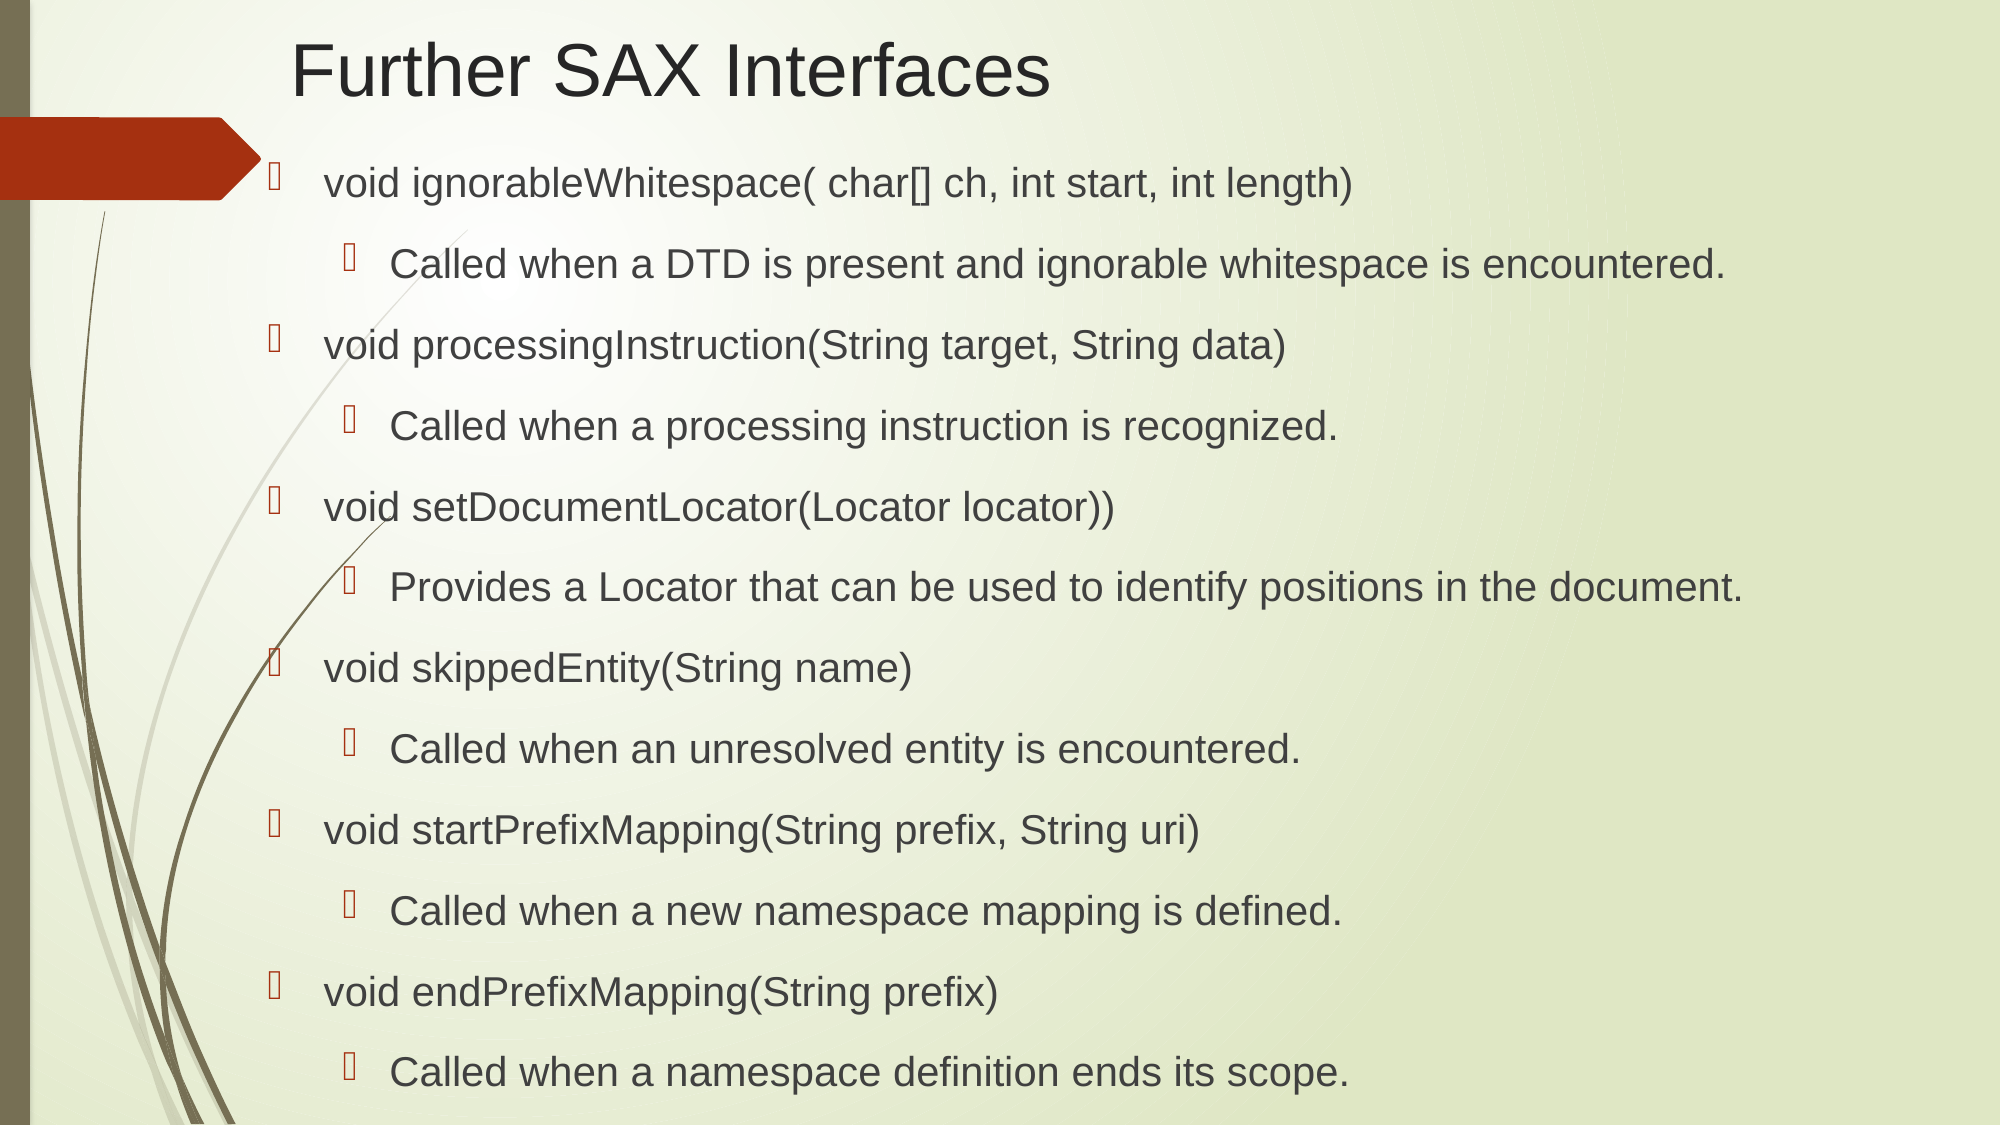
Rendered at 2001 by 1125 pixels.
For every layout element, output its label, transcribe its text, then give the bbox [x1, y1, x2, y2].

list void ignorableWhitespace( char[] ch, int start, int length) Called when a DTD is present and ignorable whitespace is encountered. void processingInstruction(String target, String data) Called when a processing instruction is recognized. void setDocumentLocator(Locator locator)) Provides a Locator that can be used to identify positions in the document. void skippedEntity(String name) Called when an unresolved entity is encountered. void startPrefixMapping(String prefix, String uri) Called when a new namespace mapping is defined. void endPrefixMapping(String prefix) Called when a namespace definition ends its scope. [252, 138, 1867, 1111]
title Further SAX Interfaces [275, 14, 1686, 138]
